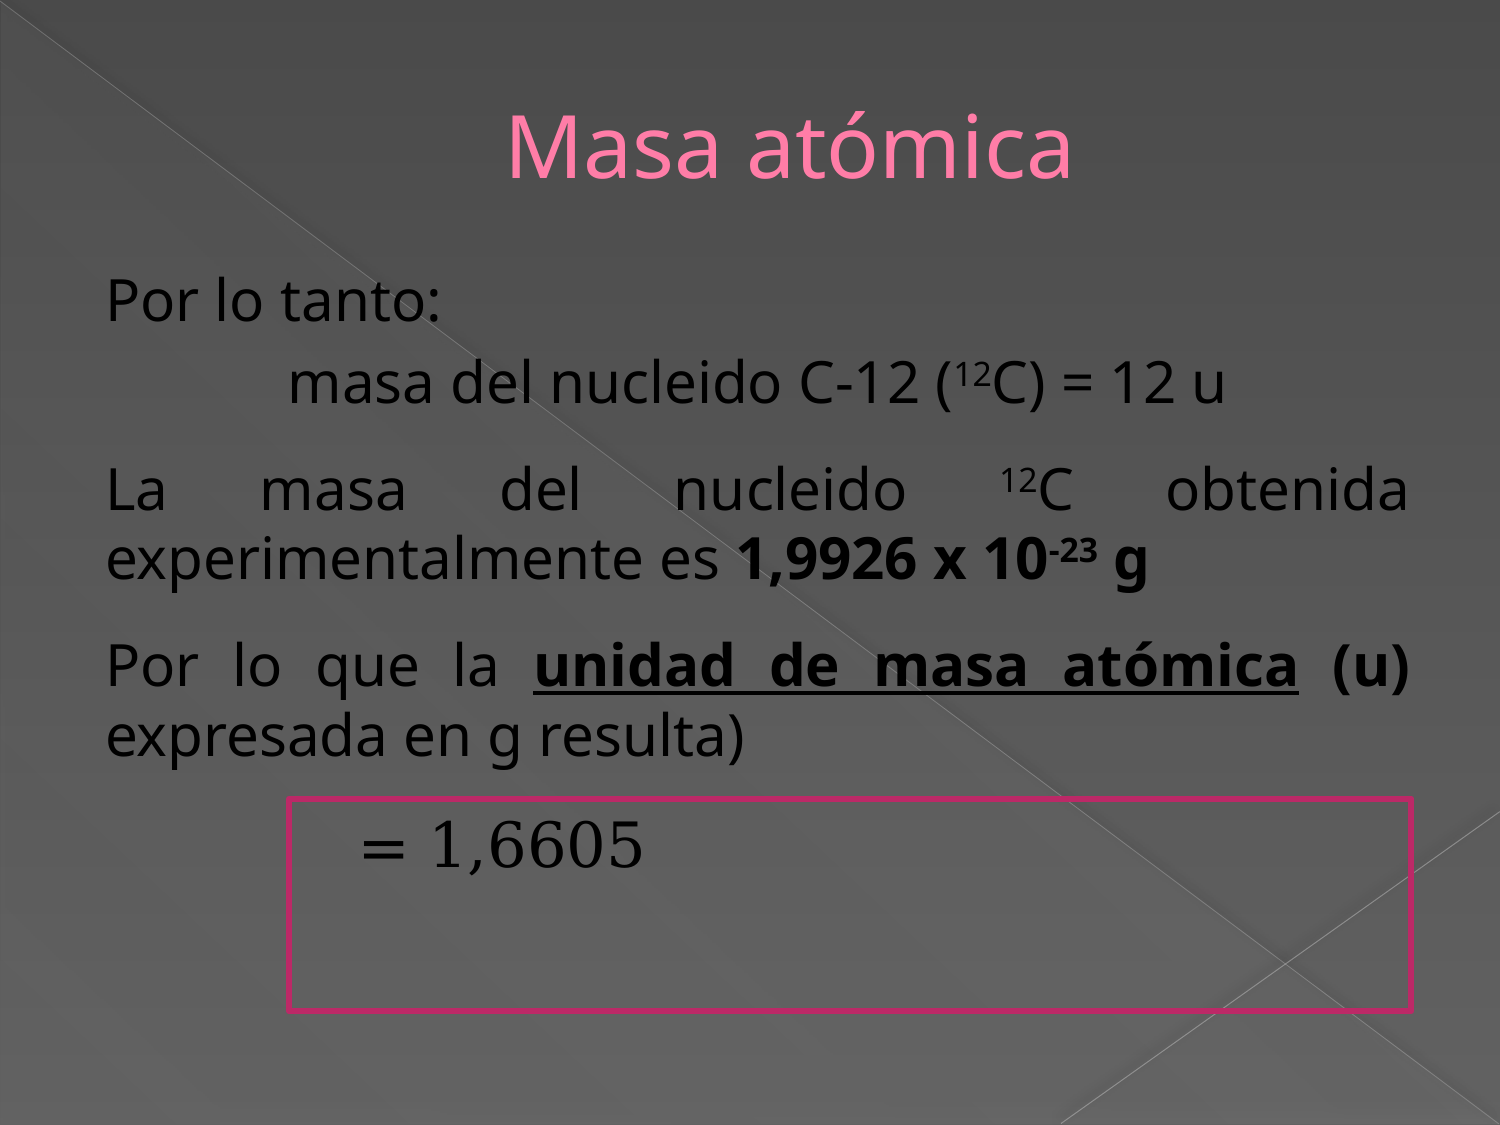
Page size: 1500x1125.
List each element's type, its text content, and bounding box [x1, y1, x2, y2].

text_box [287, 797, 1413, 1013]
title Masa atómica [75, 43, 1425, 244]
